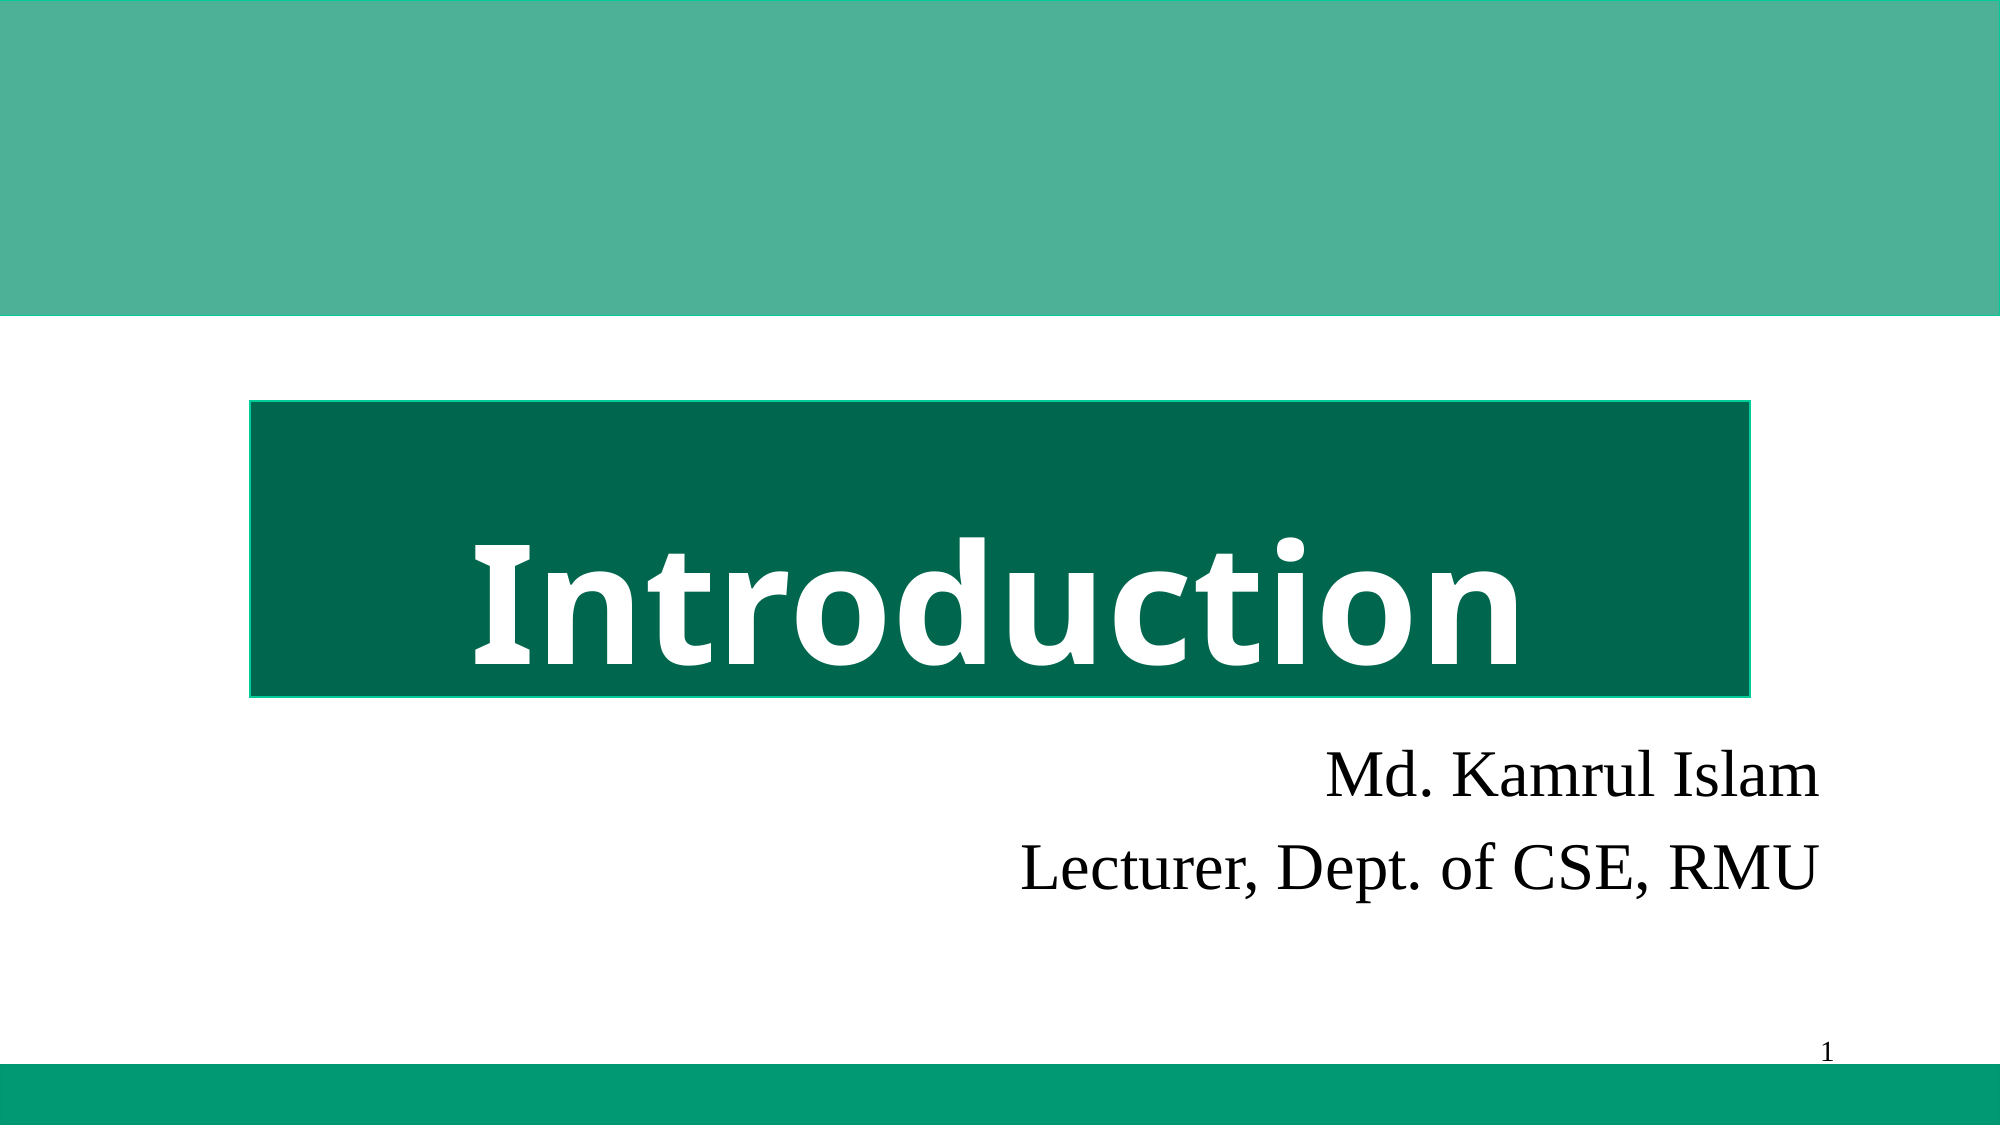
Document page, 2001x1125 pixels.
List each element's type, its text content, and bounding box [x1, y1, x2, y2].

title Introduction [249, 400, 1751, 698]
subtitle Md. Kamrul Islam Lecturer, Dept. of CSE, RMU [249, 721, 1837, 915]
picture [0, 0, 2000, 316]
slide_number 1 [1433, 1024, 1851, 1101]
text_box [0, 1064, 2000, 1125]
